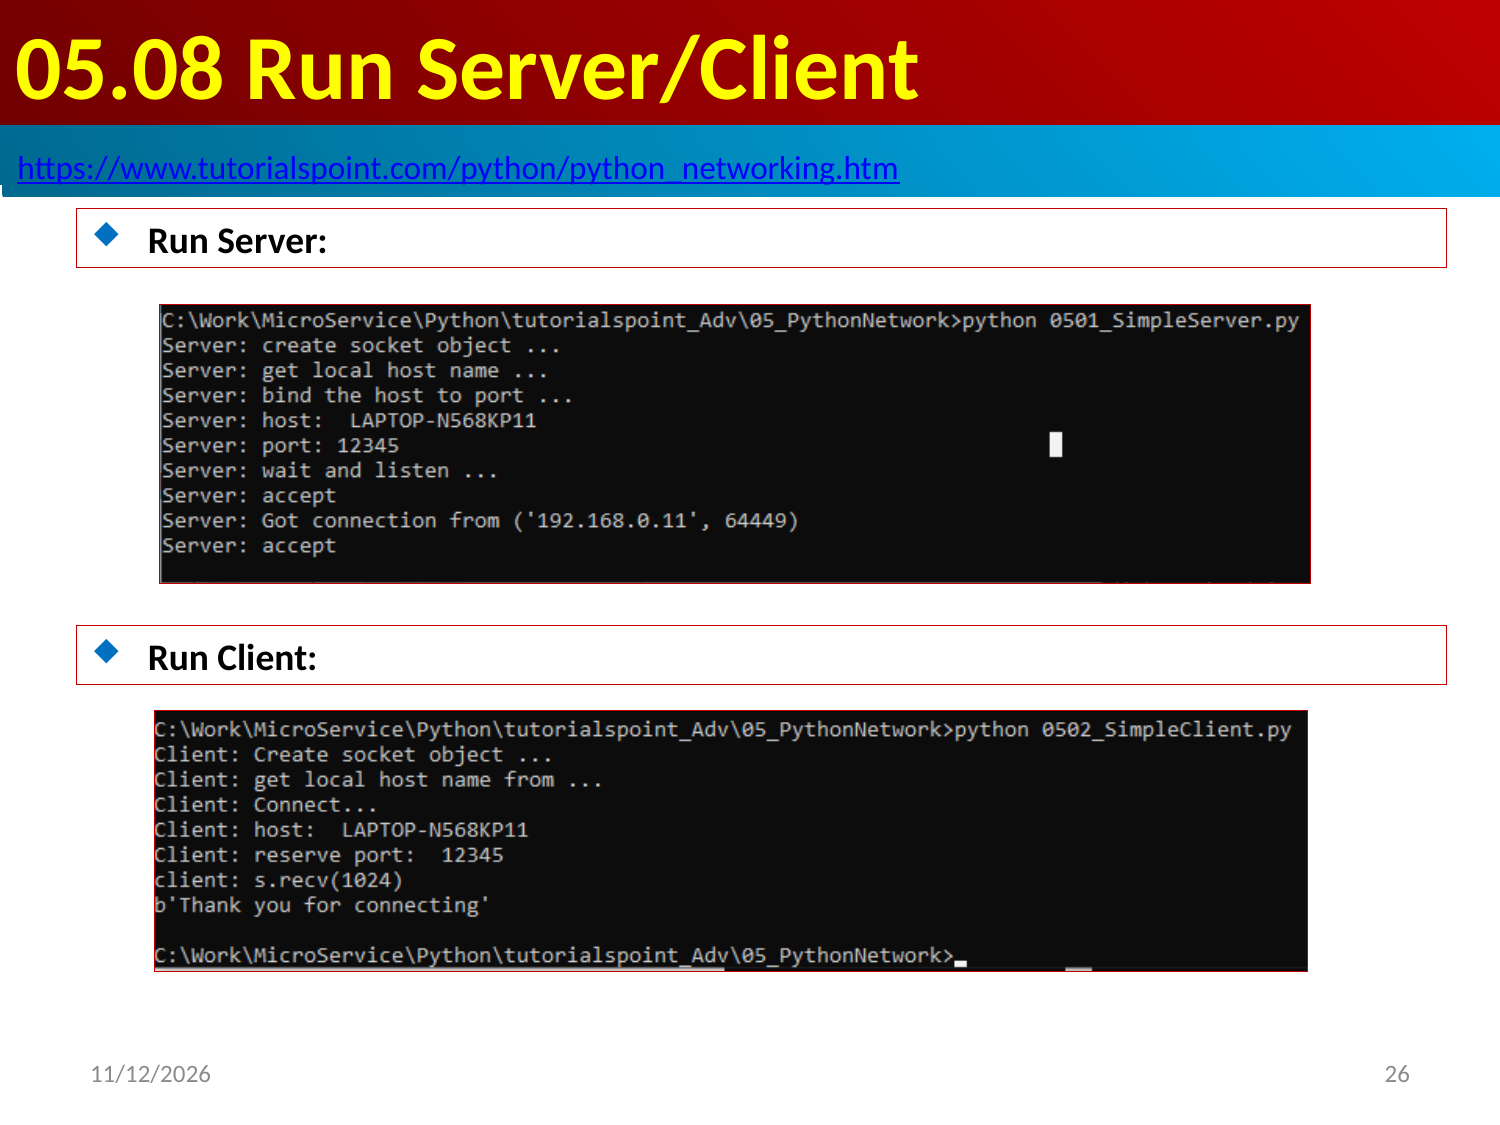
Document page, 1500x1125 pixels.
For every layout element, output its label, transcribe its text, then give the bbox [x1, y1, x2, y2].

text_box Run Client: [76, 625, 1447, 685]
text_box https://www.tutorialspoint.com/python/python_networking.htm [2, 137, 1500, 197]
picture [159, 304, 1312, 585]
text_box https://github.com/PacktPublishing/Tkinter-GUI-Application-Development-Blueprints-Second-Edition [0, 125, 1500, 185]
subtitle Run Server: [76, 208, 1447, 268]
picture [154, 710, 1308, 973]
title 05.08 Run Server/Client [0, 0, 1500, 125]
slide_number 26 [1074, 1042, 1425, 1103]
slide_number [75, 1042, 425, 1103]
